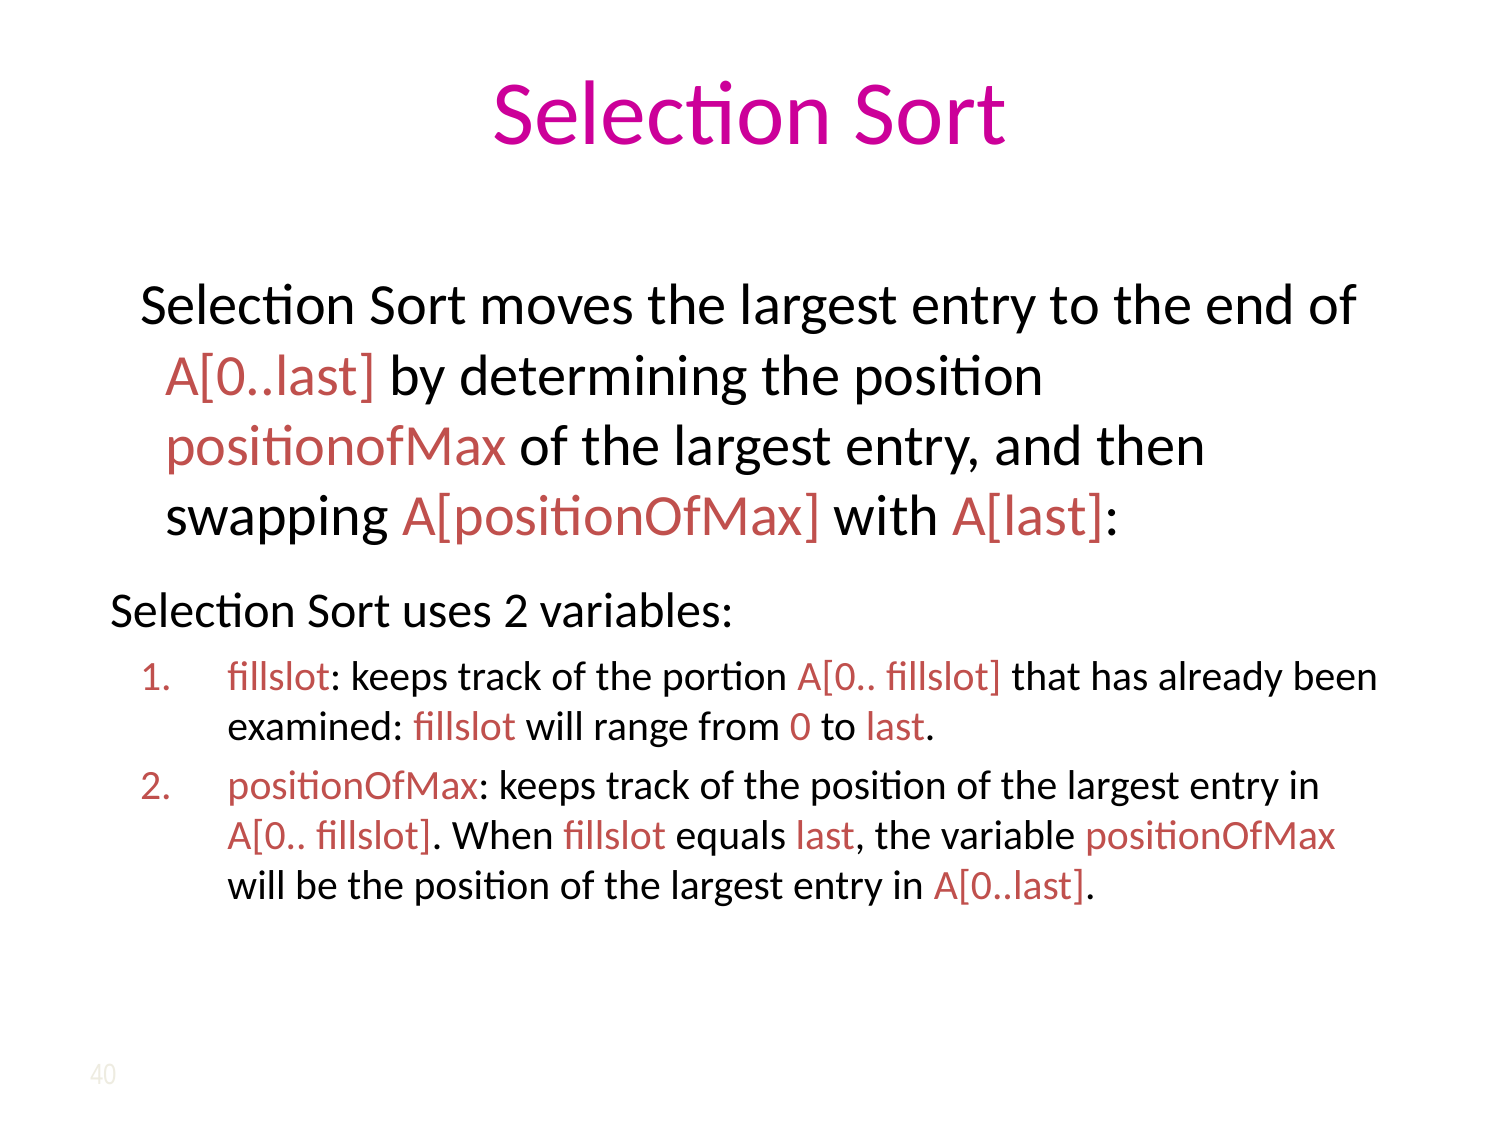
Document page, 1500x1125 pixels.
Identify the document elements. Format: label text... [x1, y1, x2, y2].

title Selection Sort [75, 45, 1425, 233]
slide_number 40 [75, 1042, 425, 1103]
list Selection Sort moves the largest entry to the end of A[0..last] by determining the position positionofMax of the largest entry, and then swapping A[positionOfMax] with A[last]: Selection Sort uses 2 variables: fillslot: keeps track of the portion A[0.. fillslot] that has already been examined: fillslot will range from 0 to last. positionOfMax: keeps track of the position of the largest entry in A[0.. fillslot]. When fillslot equals last, the variable positionOfMax will be the position of the largest entry in A[0..last]. [50, 249, 1400, 975]
